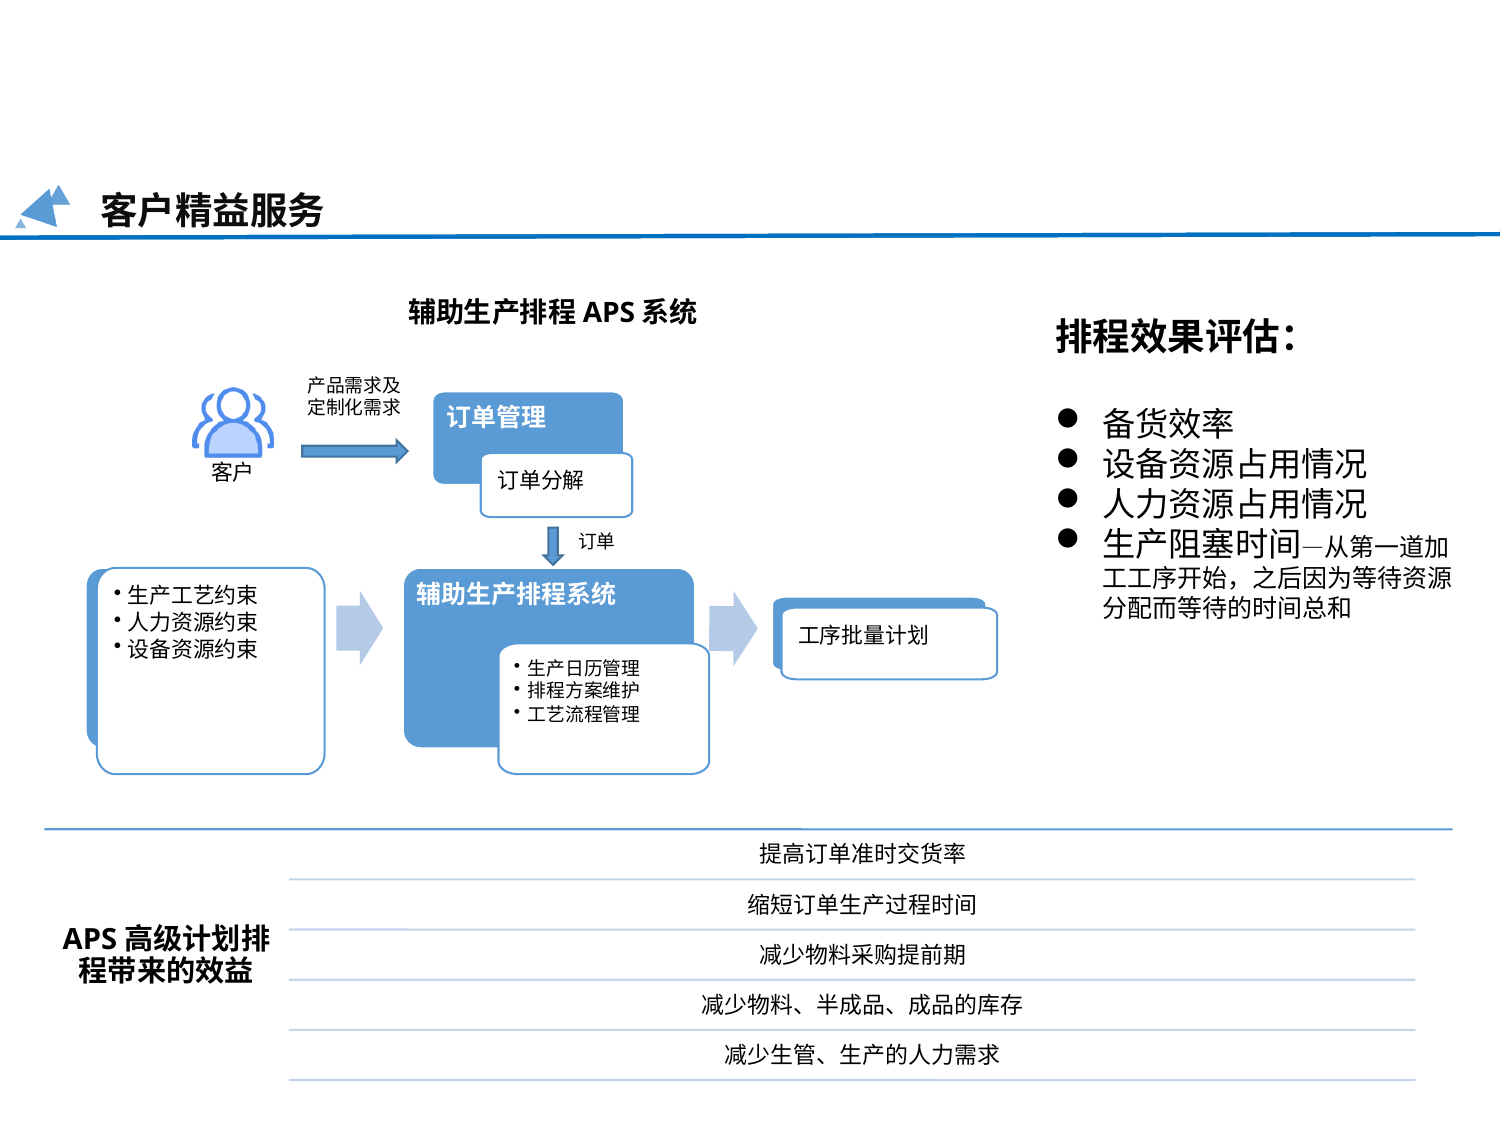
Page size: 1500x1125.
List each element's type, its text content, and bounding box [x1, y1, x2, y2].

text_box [44, 829, 1453, 1083]
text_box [15, 184, 71, 228]
text_box 排程效果评估： 备货效率 设备资源占用情况 人力资源占用情况 生产阻塞时间—从第一道加工工序开始，之后因为等待资源分配而等待的时间总和 [1040, 305, 1468, 630]
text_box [85, 286, 998, 775]
text_box 客户精益服务 [85, 179, 671, 234]
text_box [0, 234, 1500, 238]
